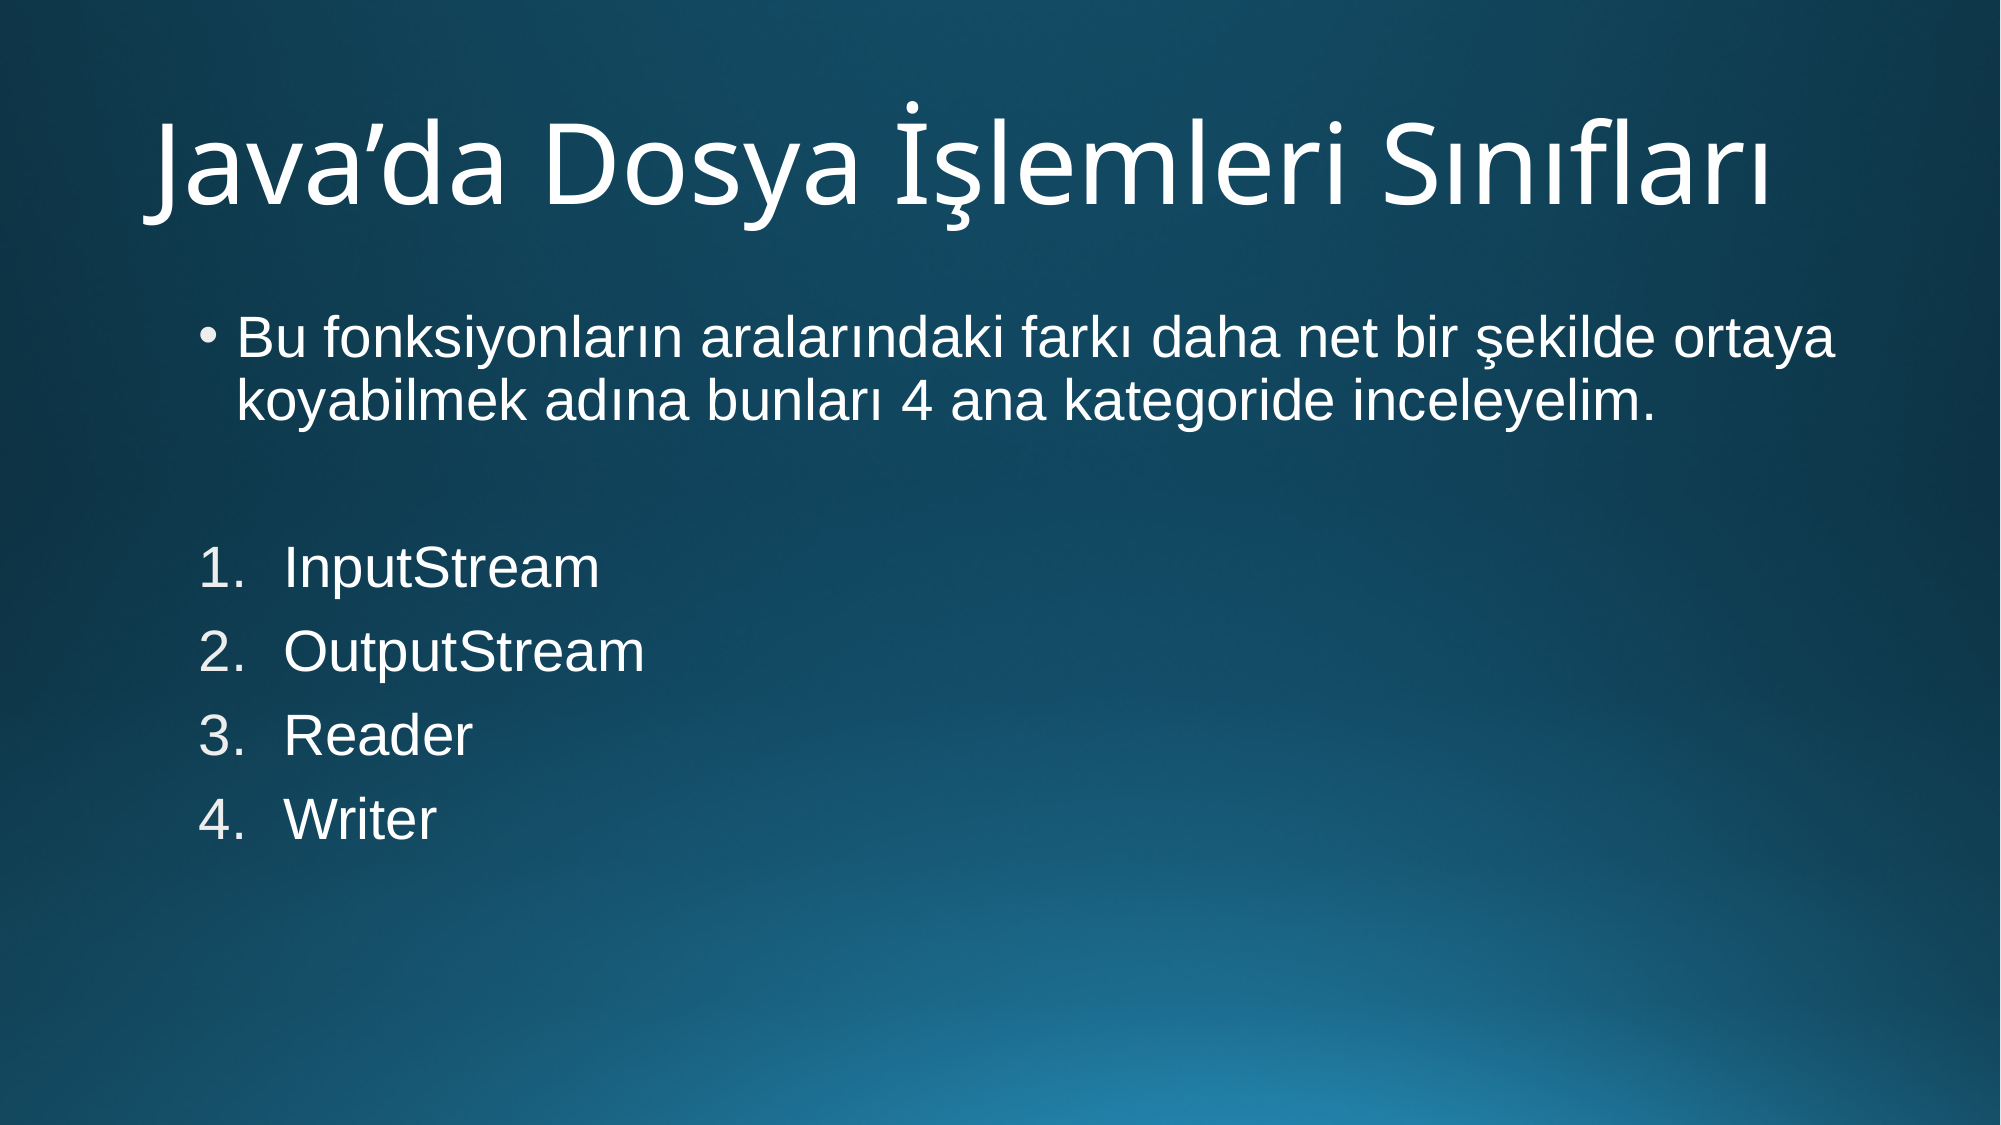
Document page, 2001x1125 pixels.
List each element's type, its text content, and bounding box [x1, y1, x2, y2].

picture [0, 0, 2001, 1125]
title Java’da Dosya İşlemleri Sınıfları [137, 59, 1863, 278]
list Bu fonksiyonların aralarındaki farkı daha net bir şekilde ortaya koyabilmek adına bunları 4 ana kategoride inceleyelim. InputStream OutputStream Reader Writer [183, 299, 1863, 1014]
